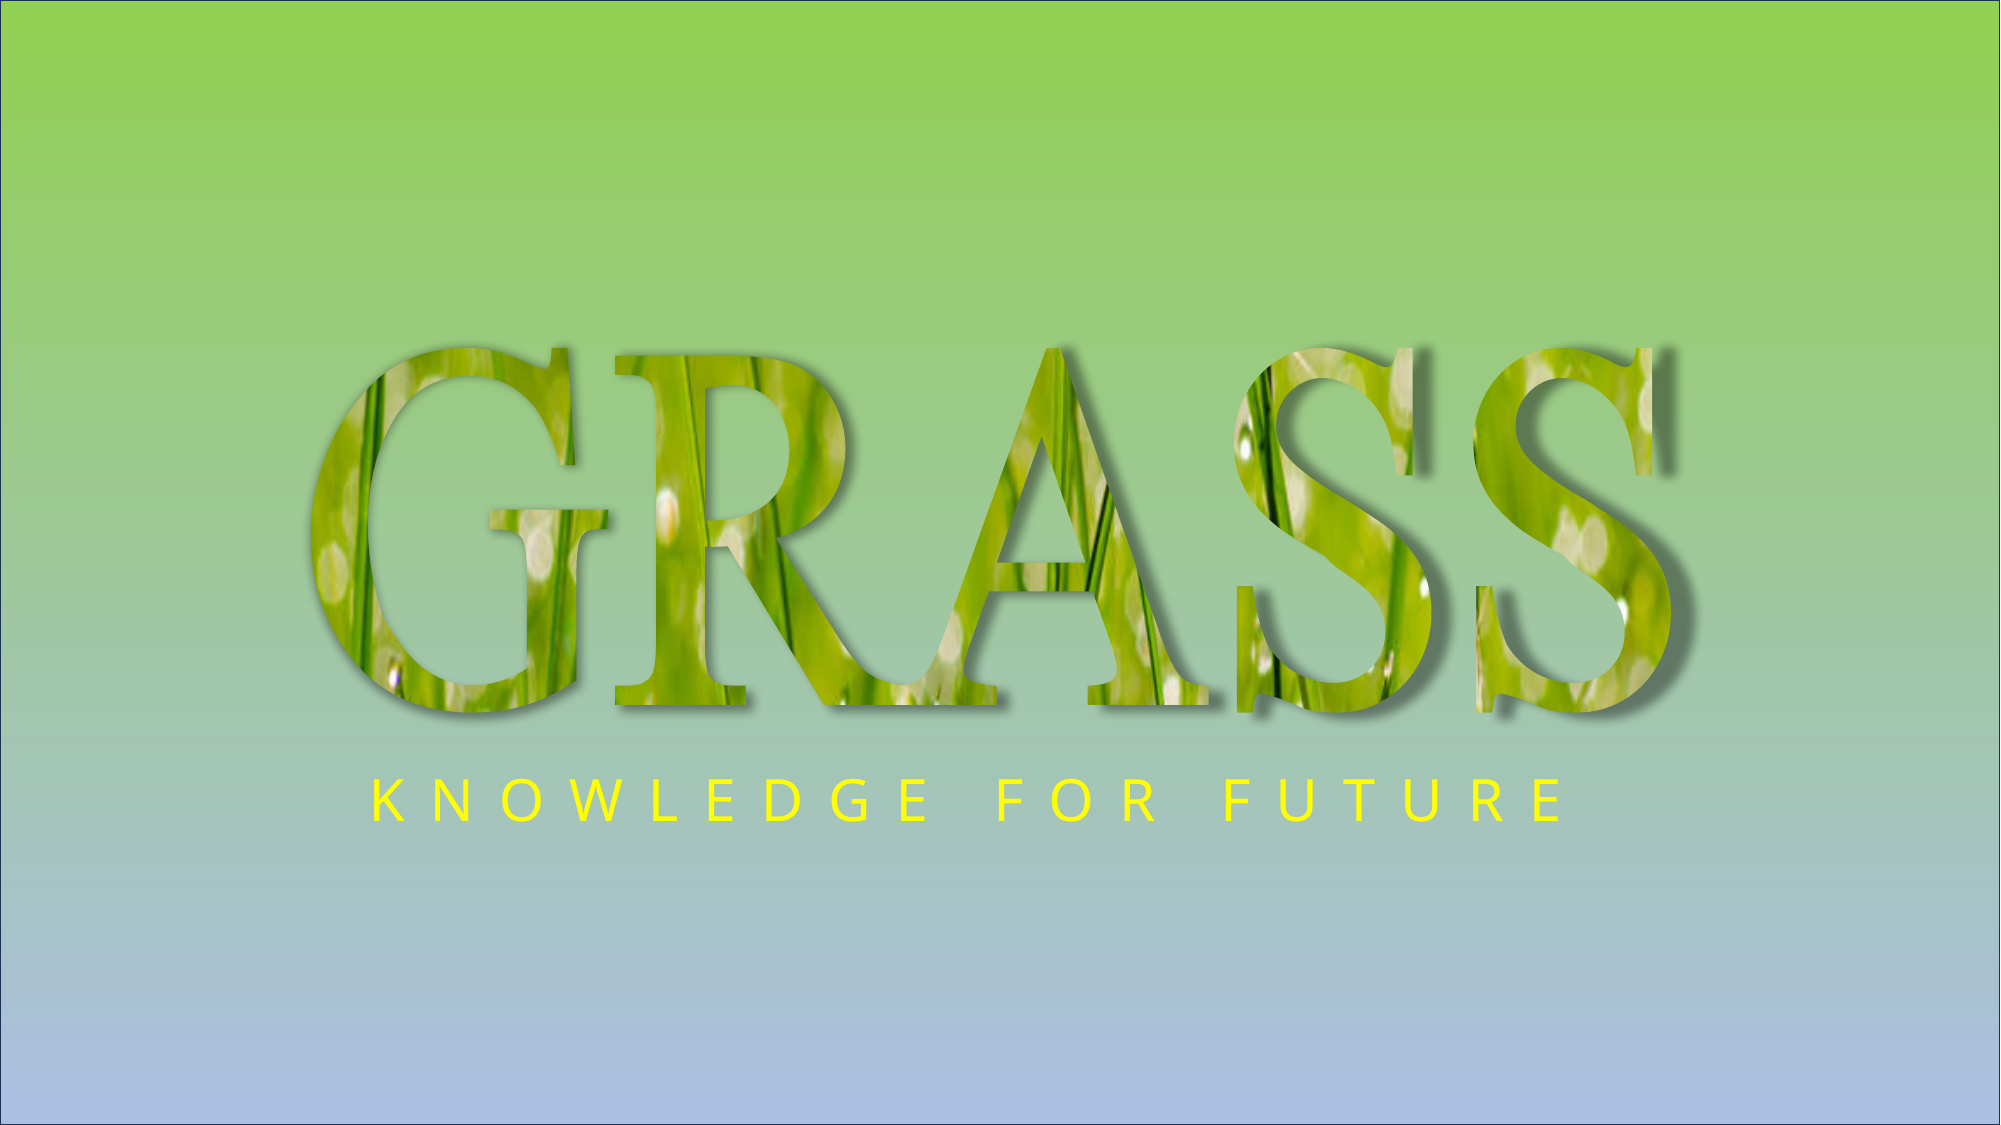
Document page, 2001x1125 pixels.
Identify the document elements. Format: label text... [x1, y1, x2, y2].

text_box [0, 0, 2000, 1125]
picture [310, 347, 1671, 713]
text_box KNOWLEDGE FOR FUTURE [353, 756, 1714, 841]
